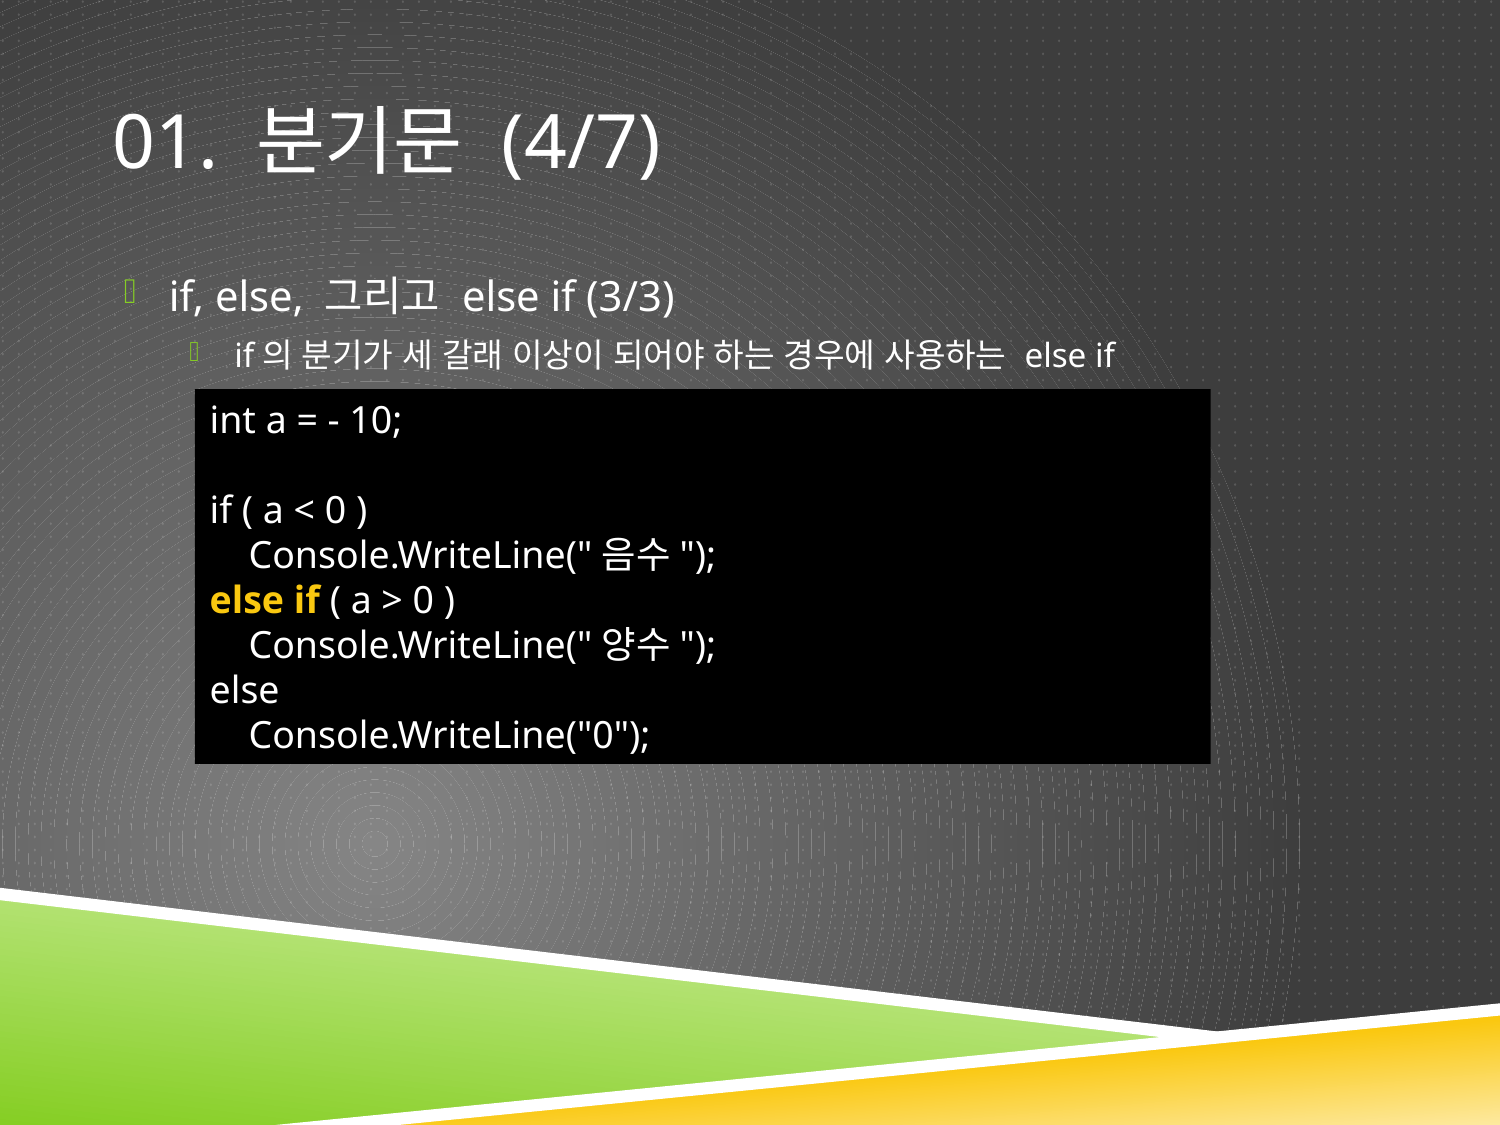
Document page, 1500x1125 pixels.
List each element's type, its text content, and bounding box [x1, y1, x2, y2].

list if, else, 그리고 else if (3/3) if의 분기가 세 갈래 이상이 되어야 하는 경우에 사용하는 else if [112, 262, 1388, 941]
text_box int a = - 10; if ( a < 0 ) Console.WriteLine("음수"); else if ( a > 0 ) Console.WriteLine("양수"); else Console.WriteLine("0"); [194, 389, 1211, 764]
title 01. 분기문 (4/7) [112, 45, 1388, 233]
